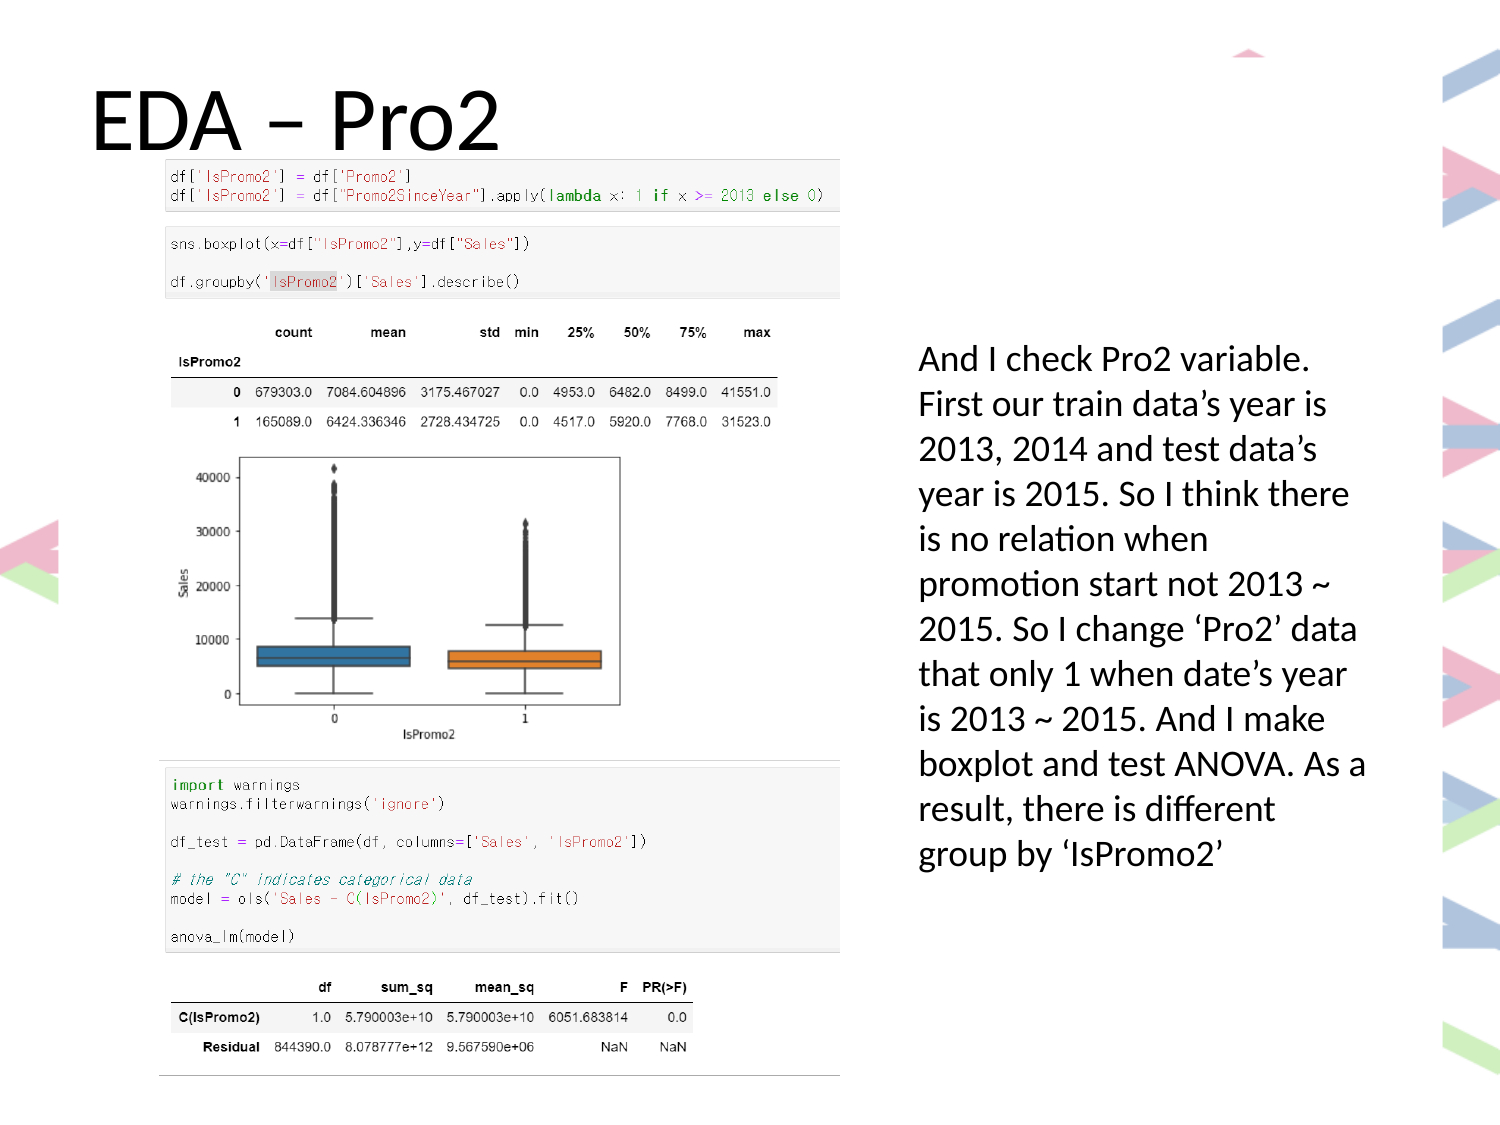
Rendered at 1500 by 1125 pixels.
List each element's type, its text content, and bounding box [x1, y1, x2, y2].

picture [0, 0, 1500, 1125]
text_box And I check Pro2 variable. First our train data’s year is 2013, 2014 and test data’s year is 2015. So I think there is no relation when promotion start not 2013 ~ 2015. So I change ‘Pro2’ data that only 1 when date’s year is 2013 ~ 2015. And I make boxplot and test ANOVA. As a result, there is different group by ‘IsPromo2’ [903, 326, 1388, 881]
title EDA – Pro2 [75, 45, 1425, 233]
